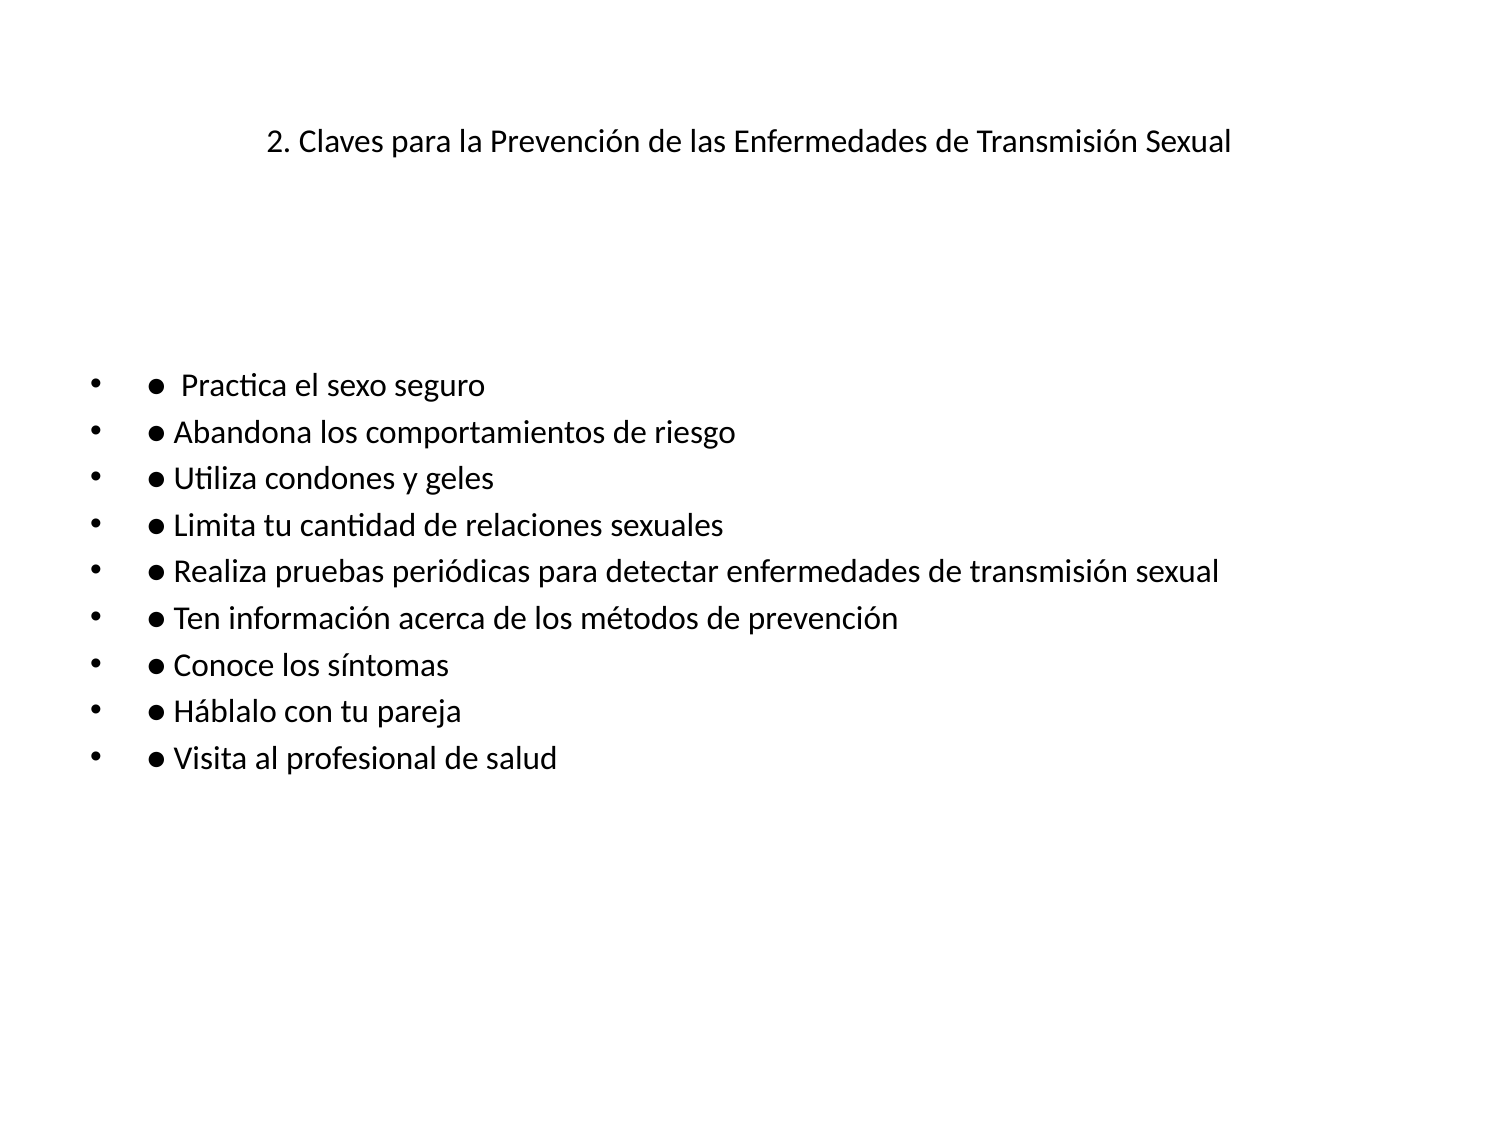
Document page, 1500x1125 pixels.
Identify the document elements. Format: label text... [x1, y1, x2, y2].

title 2. Claves para la Prevención de las Enfermedades de Transmisión Sexual [75, 45, 1425, 233]
list ● Practica el sexo seguro ● Abandona los comportamientos de riesgo ● Utiliza condones y geles ● Limita tu cantidad de relaciones sexuales ● Realiza pruebas periódicas para detectar enfermedades de transmisión sexual ● Ten información acerca de los métodos de prevención ● Conoce los síntomas ● Háblalo con tu pareja ● Visita al profesional de salud [75, 262, 1425, 1005]
